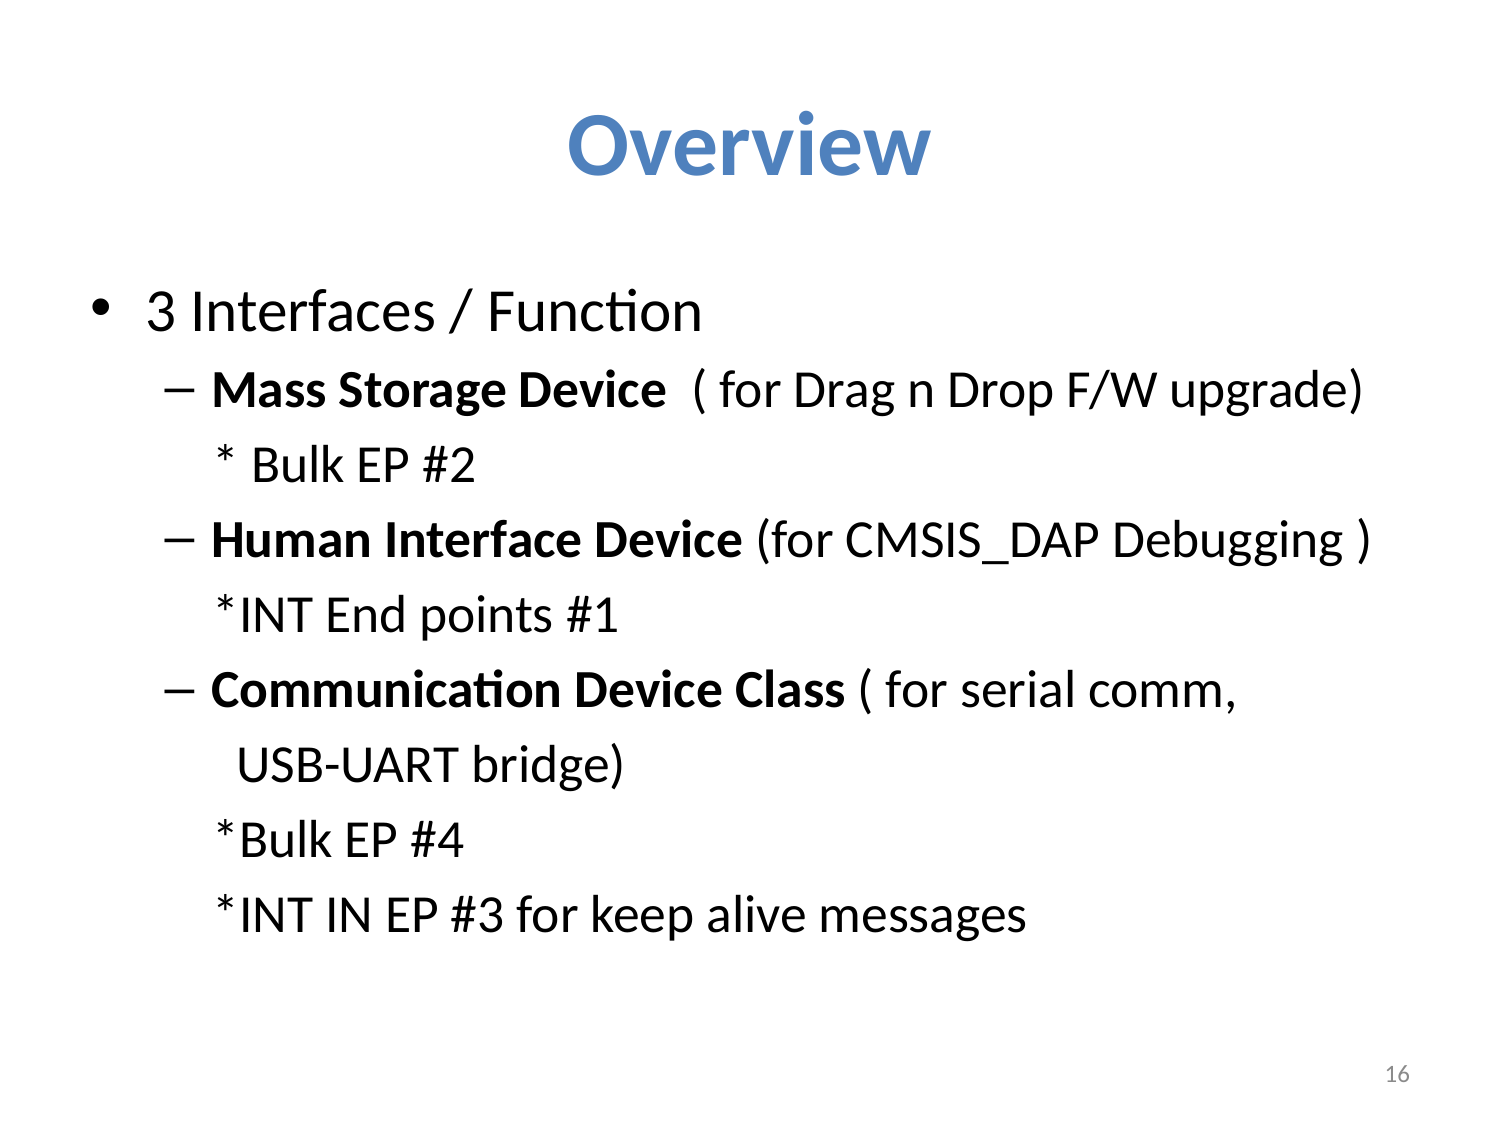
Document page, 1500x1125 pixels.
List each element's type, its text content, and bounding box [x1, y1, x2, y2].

title Overview [75, 45, 1425, 233]
list 3 Interfaces / Function Mass Storage Device ( for Drag n Drop F/W upgrade) * Bulk EP #2 Human Interface Device (for CMSIS_DAP Debugging ) *INT End points #1 Communication Device Class ( for serial comm, USB-UART bridge) *Bulk EP #4 *INT IN EP #3 for keep alive messages [75, 262, 1425, 1005]
slide_number 16 [1074, 1042, 1425, 1103]
